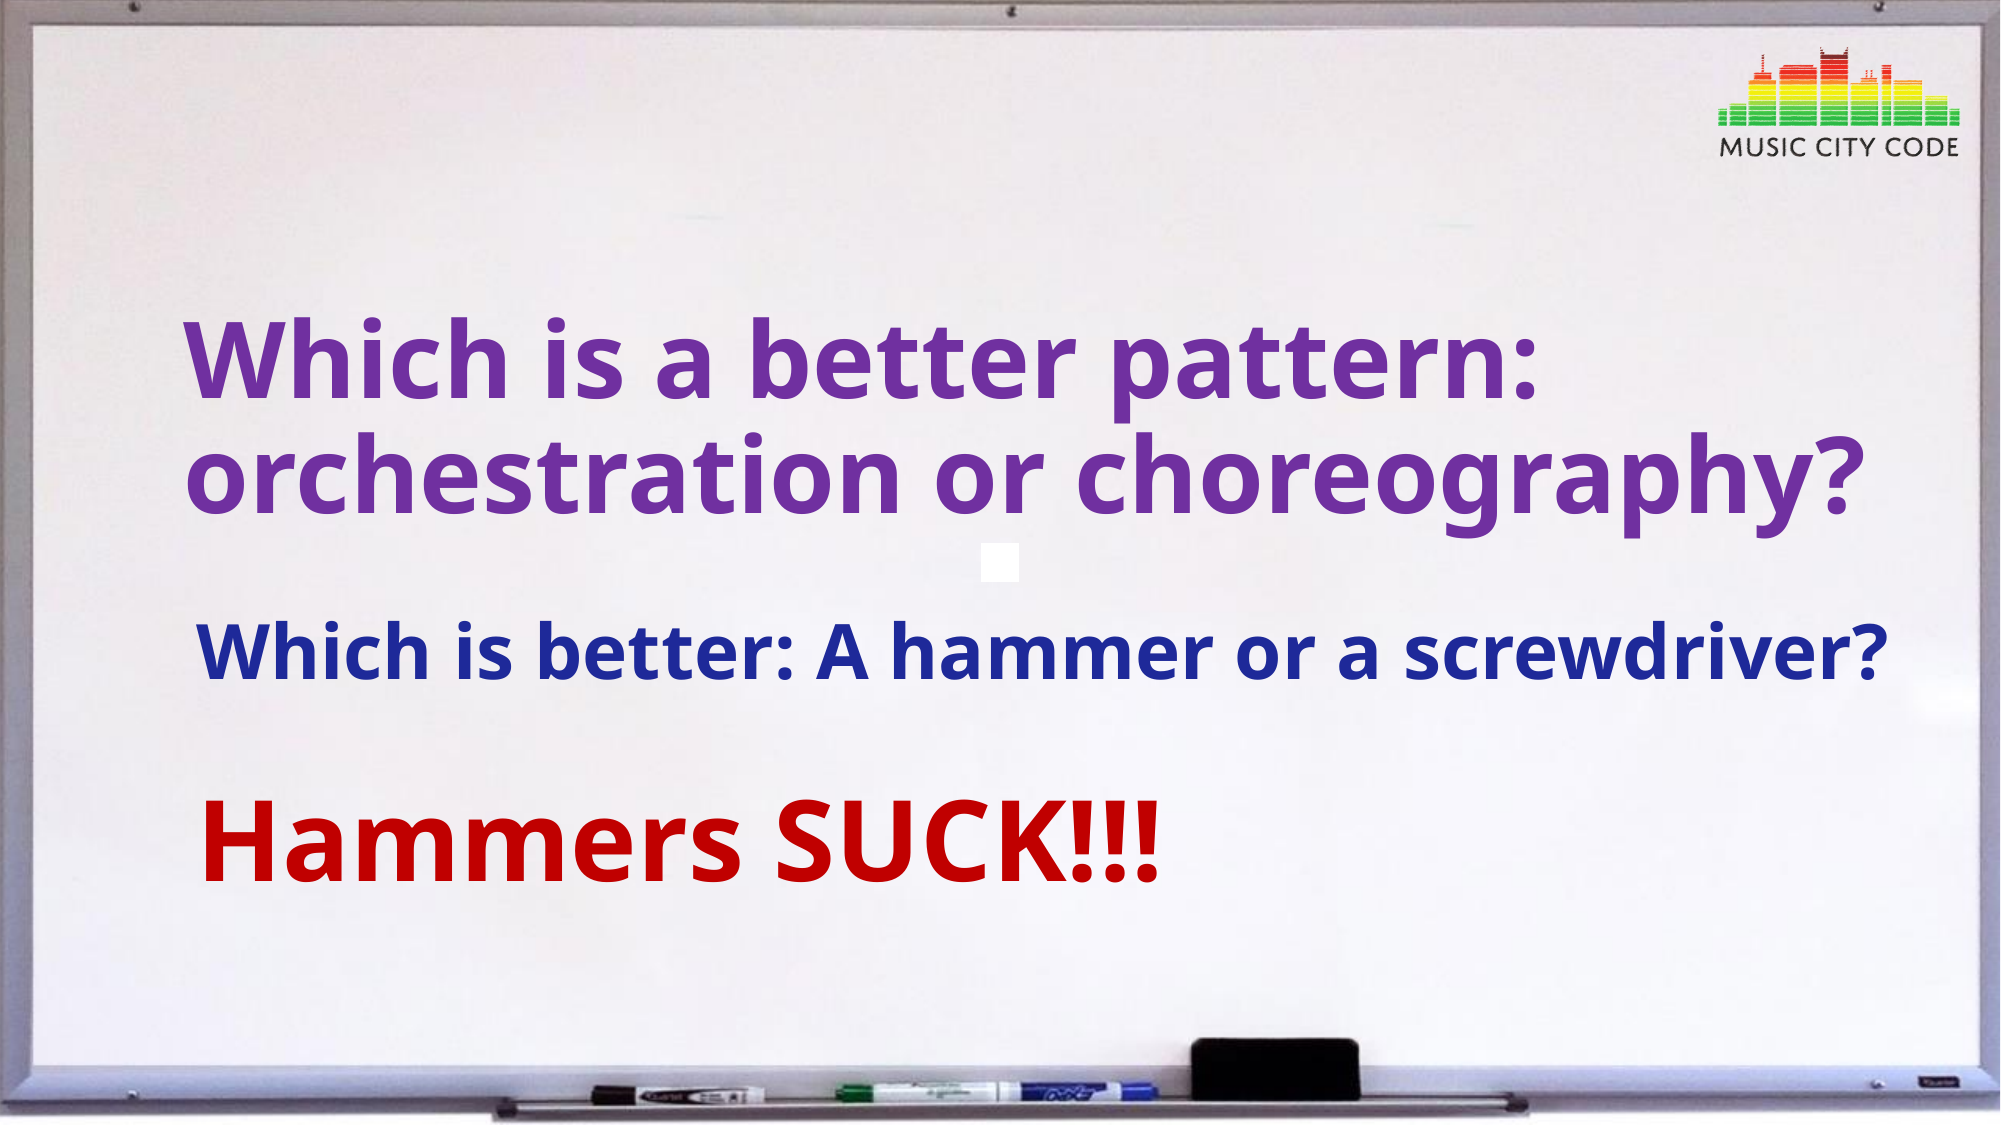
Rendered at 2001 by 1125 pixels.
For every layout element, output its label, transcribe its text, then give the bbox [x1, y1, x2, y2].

picture [0, 0, 2001, 1125]
title Which is a better pattern: orchestration or choreography? [169, 233, 1894, 544]
text_box Which is better: A hammer or a screwdriver? [181, 606, 1907, 769]
list Hammers SUCK!!! [181, 776, 1907, 939]
